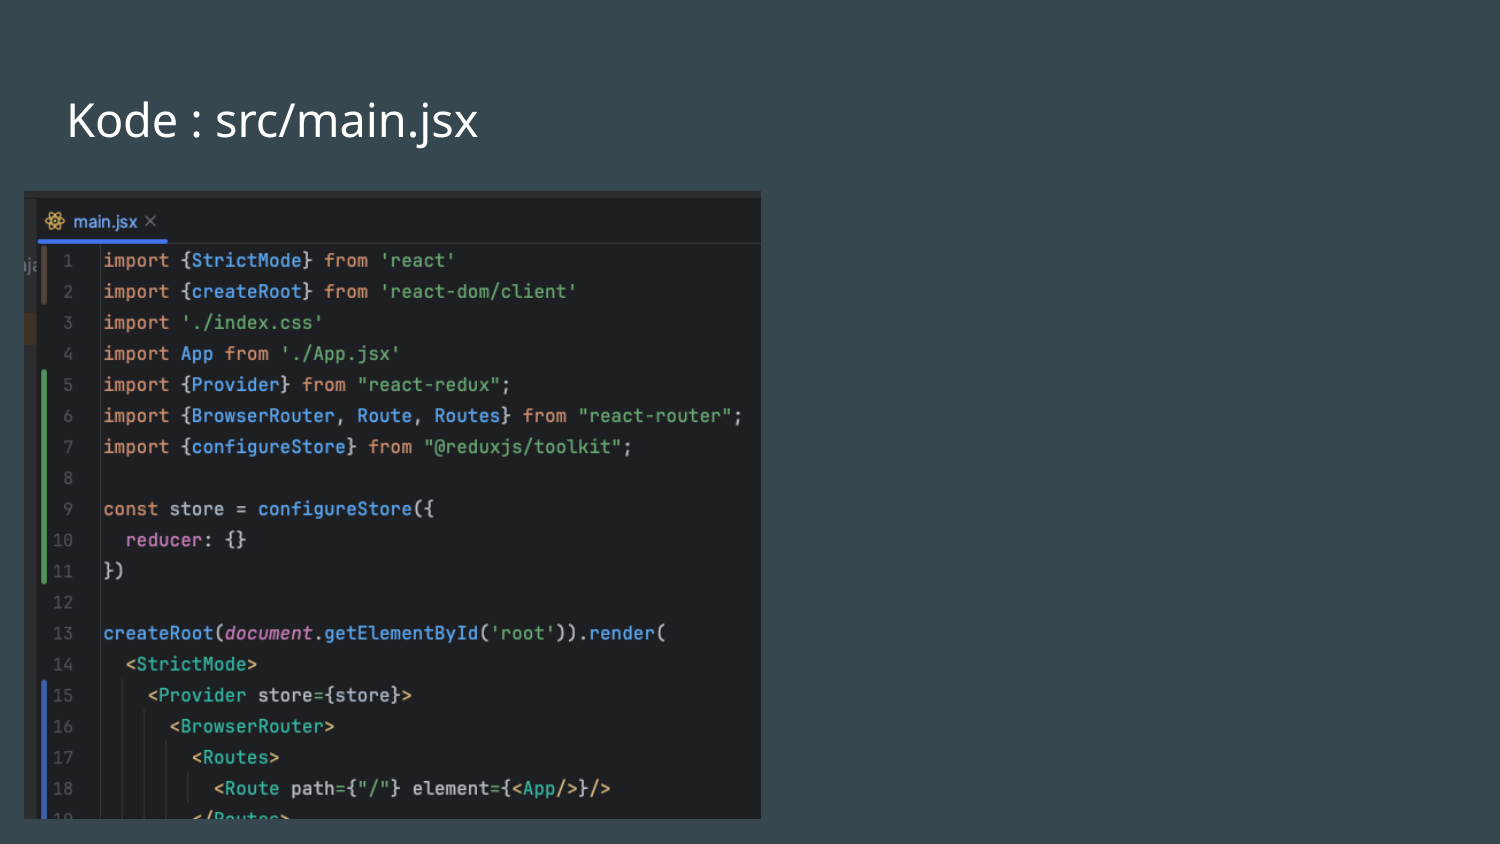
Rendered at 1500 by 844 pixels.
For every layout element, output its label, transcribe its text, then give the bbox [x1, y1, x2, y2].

title Kode : src/main.jsx [51, 72, 1449, 167]
picture [24, 191, 762, 819]
